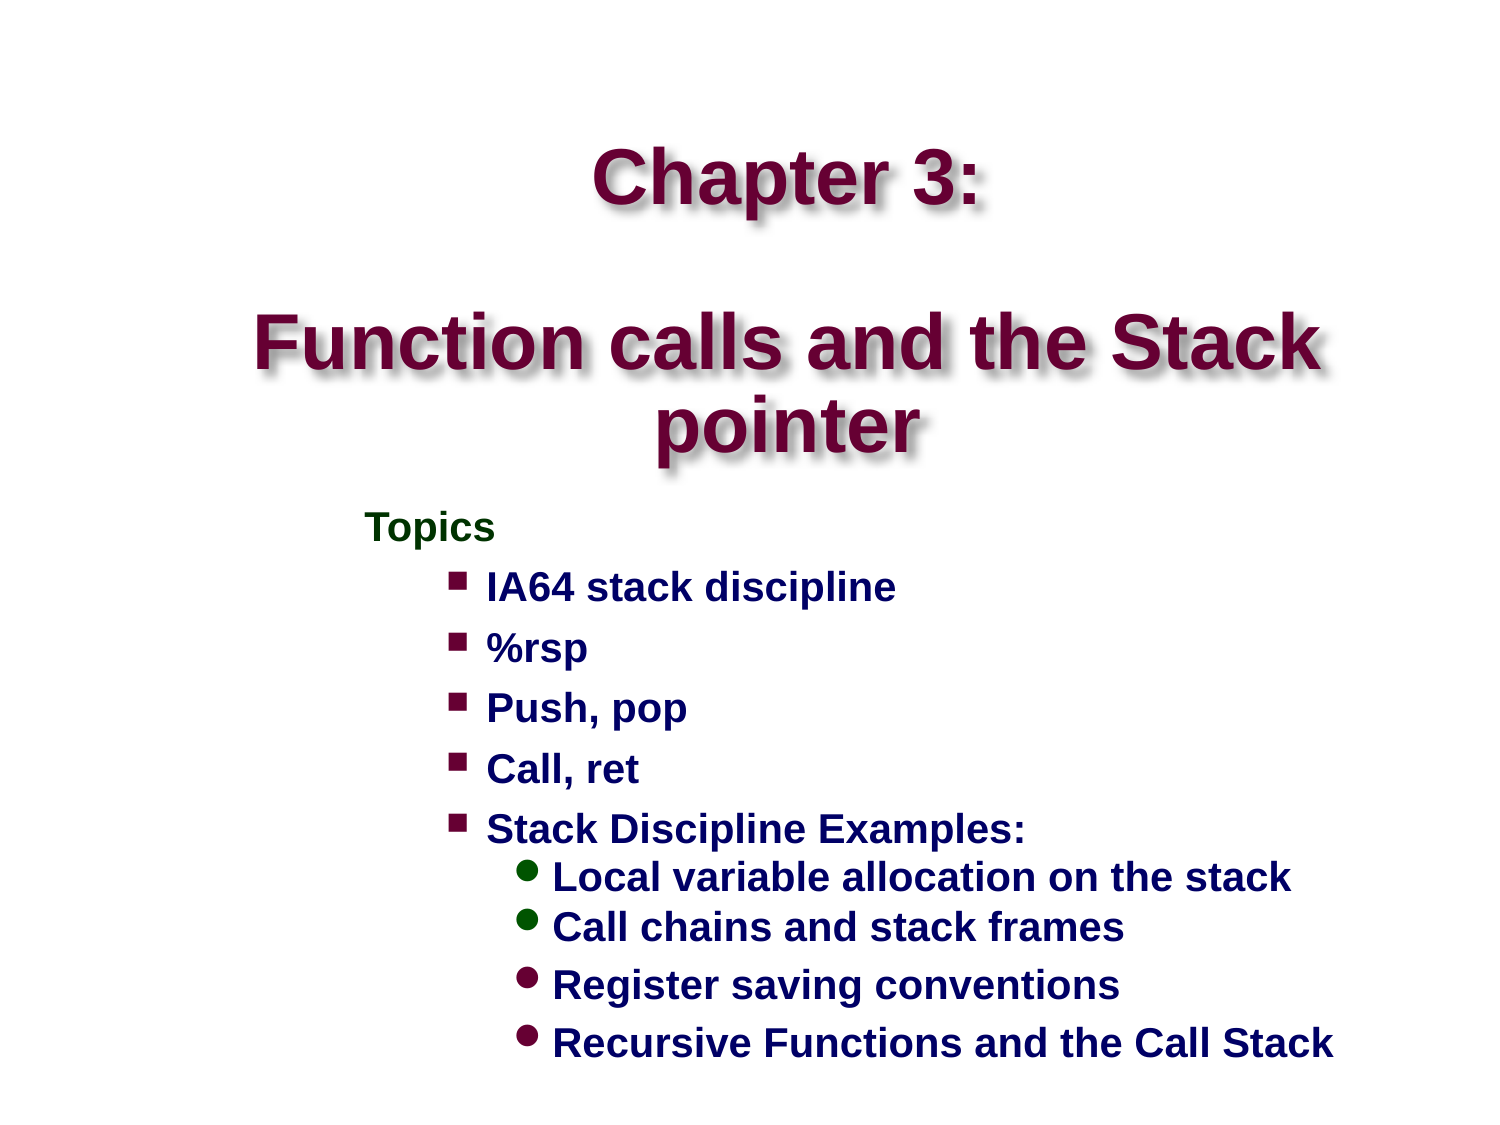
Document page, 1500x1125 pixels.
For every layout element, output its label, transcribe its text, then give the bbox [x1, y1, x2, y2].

title Chapter 3: Function calls and the Stack pointer [149, 174, 1426, 432]
list Topics IA64 stack discipline %rsp Push, pop Call, ret Stack Discipline Examples: Local variable allocation on the stack Call chains and stack frames Register saving conventions Recursive Functions and the Call Stack [349, 499, 1500, 1015]
